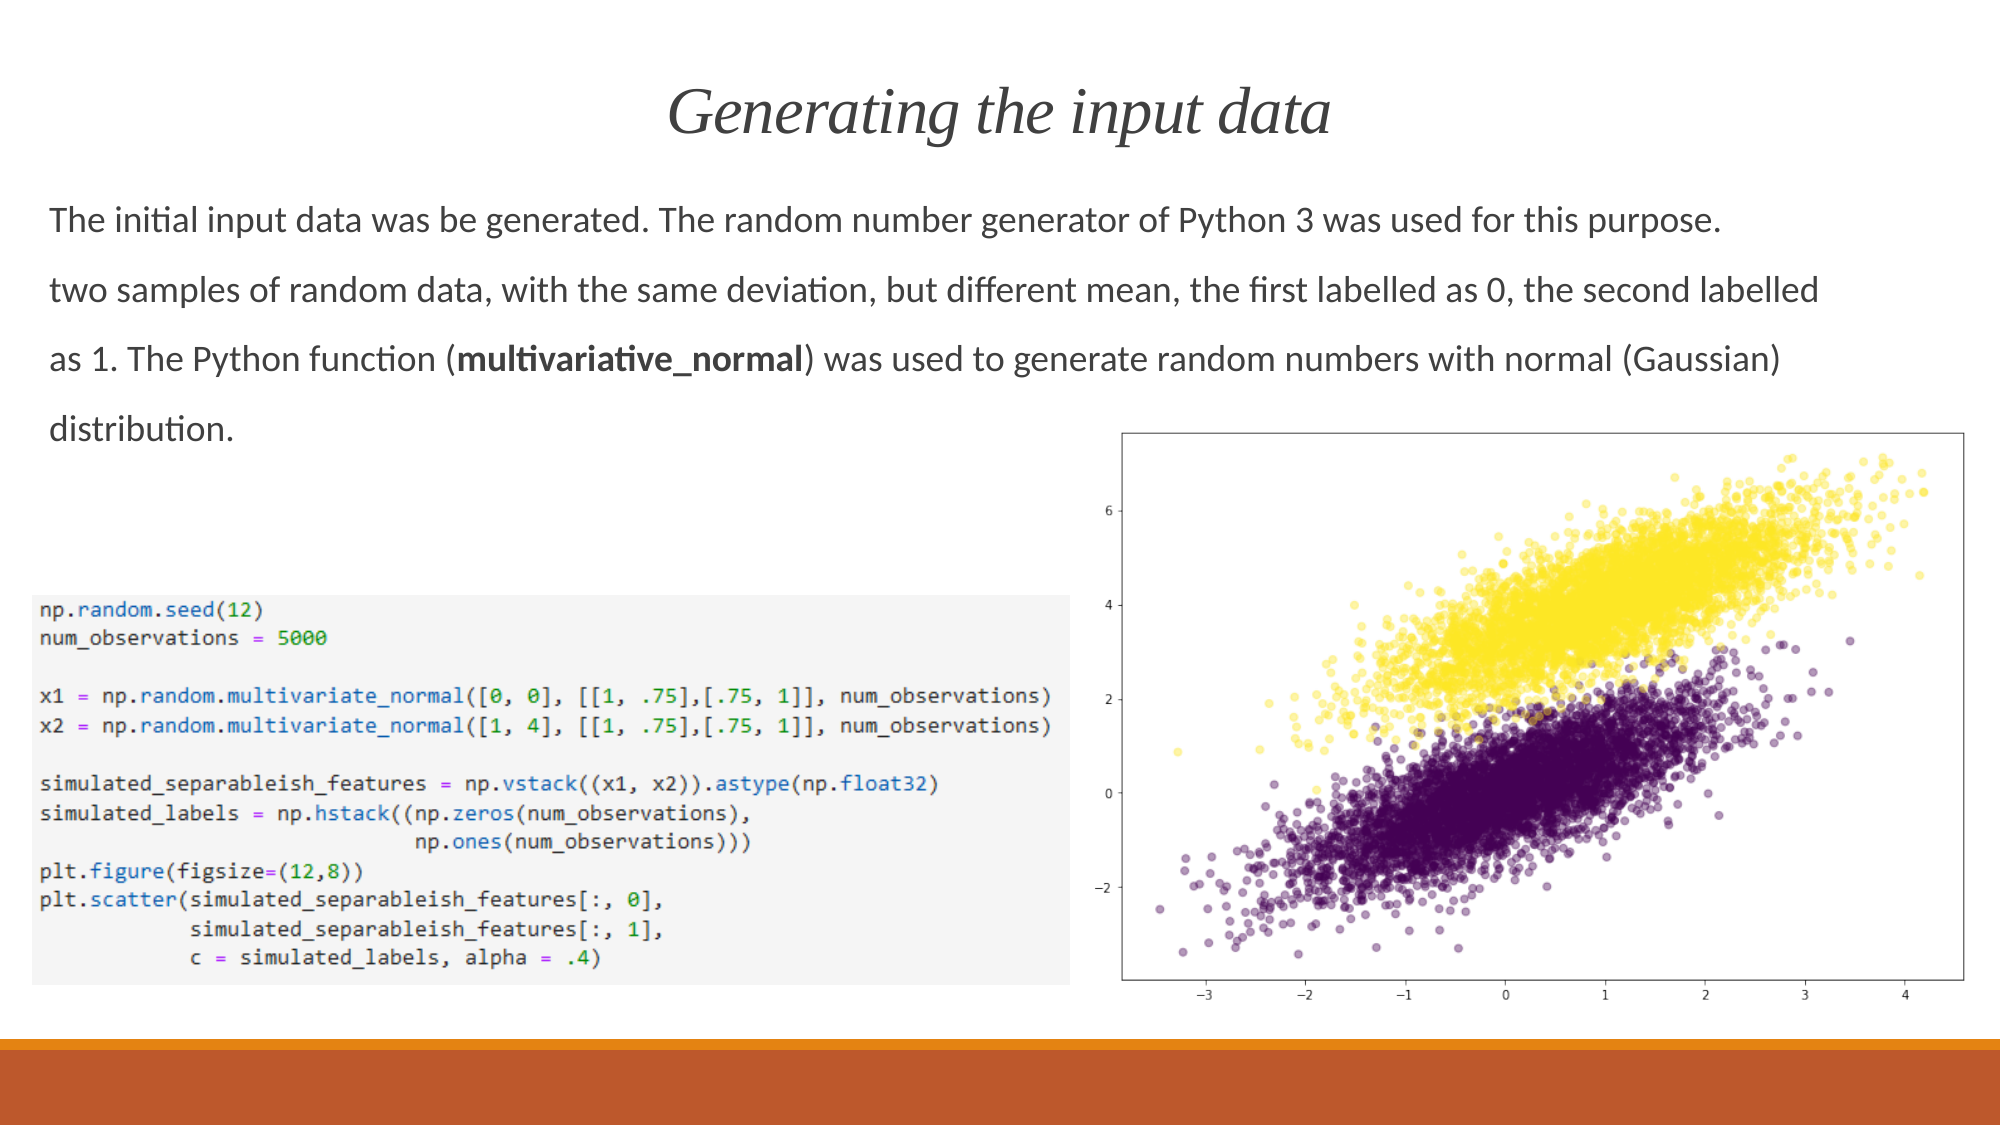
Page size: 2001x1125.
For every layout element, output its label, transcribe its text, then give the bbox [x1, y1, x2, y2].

title Generating the input data [137, 22, 1863, 155]
list The initial input data was be generated. The random number generator of Python 3 was used for this purpose. two samples of random data, with the same deviation, but different mean, the first labelled as 0, the second labelled as 1. The Python function (multivariative_normal) was used to generate random numbers with normal (Gaussian) distribution. [49, 192, 1863, 985]
picture [31, 595, 1071, 986]
picture [1084, 419, 1977, 1010]
